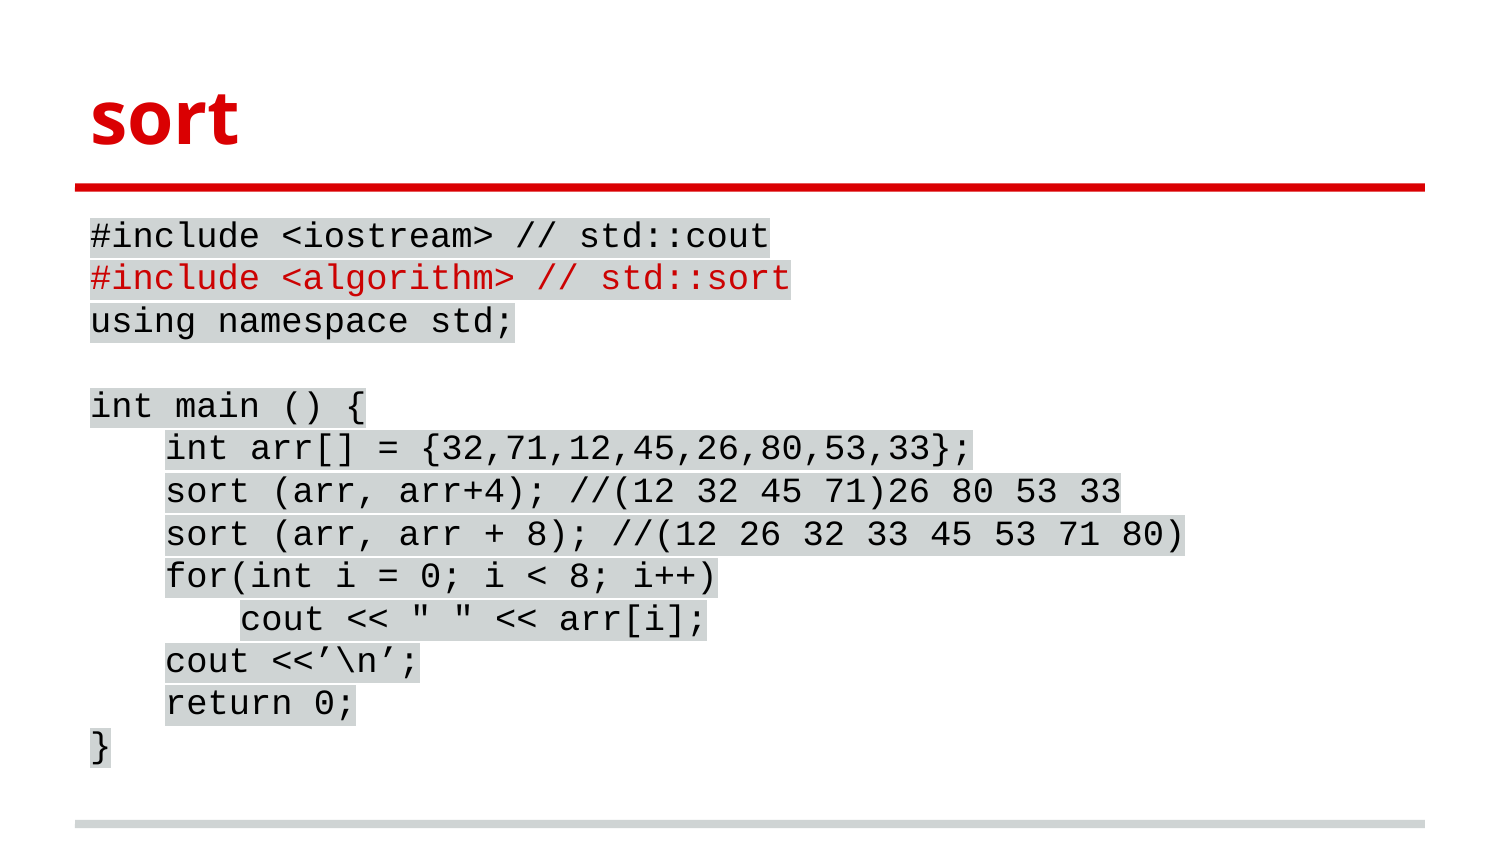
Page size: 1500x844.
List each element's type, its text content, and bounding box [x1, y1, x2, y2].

text_box #include <iostream> // std::cout #include <algorithm> // std::sort using namespace std; int main () { int arr[] = {32,71,12,45,26,80,53,33}; sort (arr, arr+4); //(12 32 45 71)26 80 53 33 sort (arr, arr + 8); //(12 26 32 33 45 53 71 80) for(int i = 0; i < 8; i++) cout << " " << arr[i]; cout <<’\n’; return 0; } [75, 196, 1425, 808]
text_box sort [75, 33, 1425, 175]
